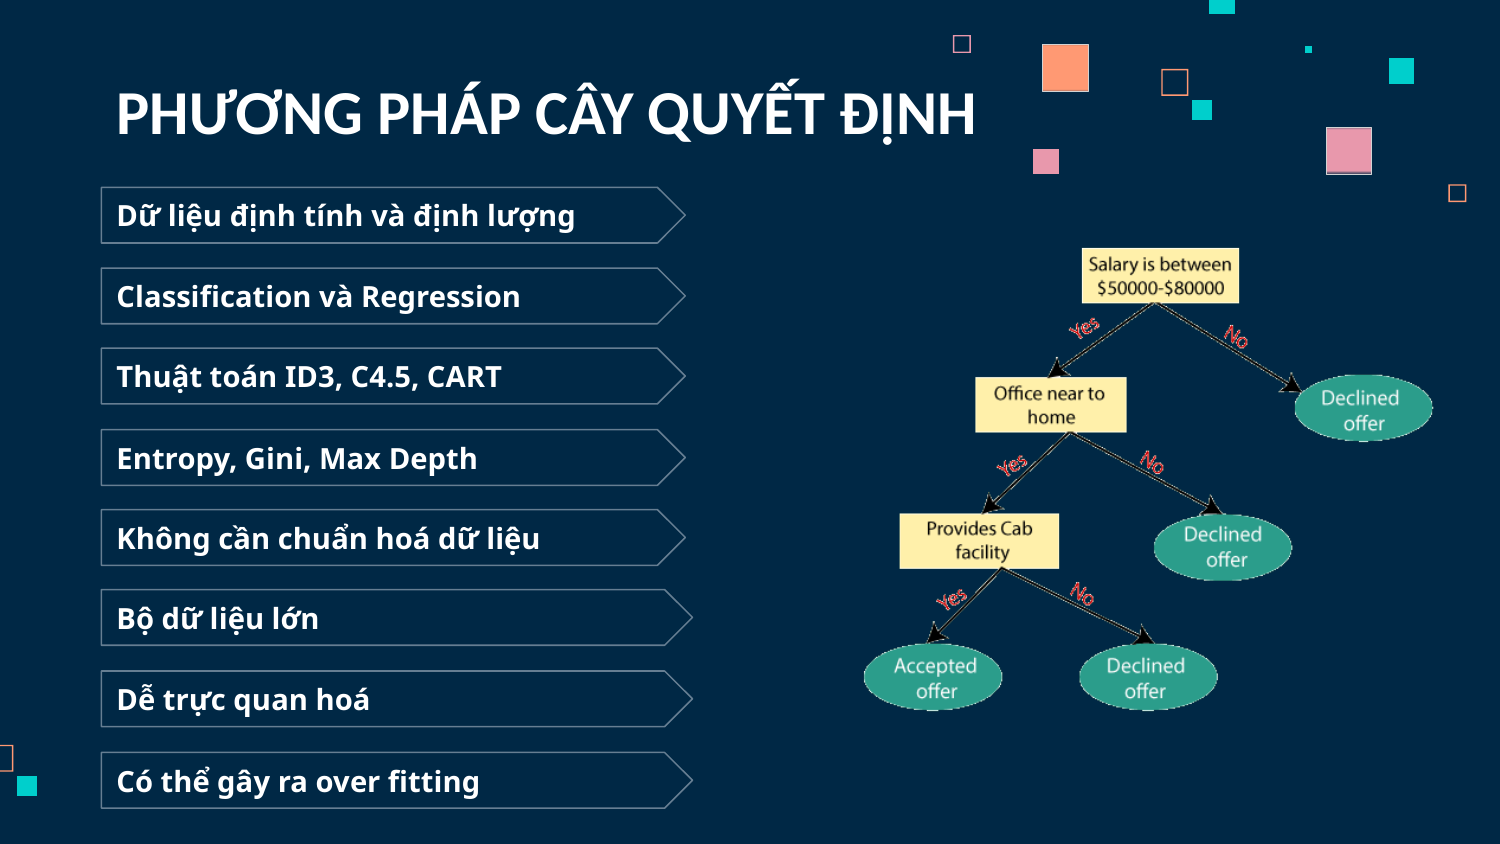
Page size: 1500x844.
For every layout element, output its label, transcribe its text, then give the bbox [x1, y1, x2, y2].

text_box Dễ trực quan hoá [101, 670, 693, 727]
text_box Entropy, Gini, Max Depth [101, 429, 686, 486]
text_box Có thể gây ra over fitting [101, 752, 693, 809]
picture [1043, 45, 1088, 91]
text_box Thuật toán ID3, C4.5, CART [101, 348, 686, 404]
title PHƯƠNG PHÁP CÂY QUYẾT ĐỊNH [101, 67, 1305, 163]
picture [1327, 128, 1371, 174]
text_box Dữ liệu định tính và định lượng [101, 187, 686, 244]
text_box Không cần chuẩn hoá dữ liệu [101, 509, 686, 566]
text_box Classification và Regression [101, 268, 686, 324]
text_box Bộ dữ liệu lớn [101, 589, 693, 646]
picture [851, 242, 1443, 717]
